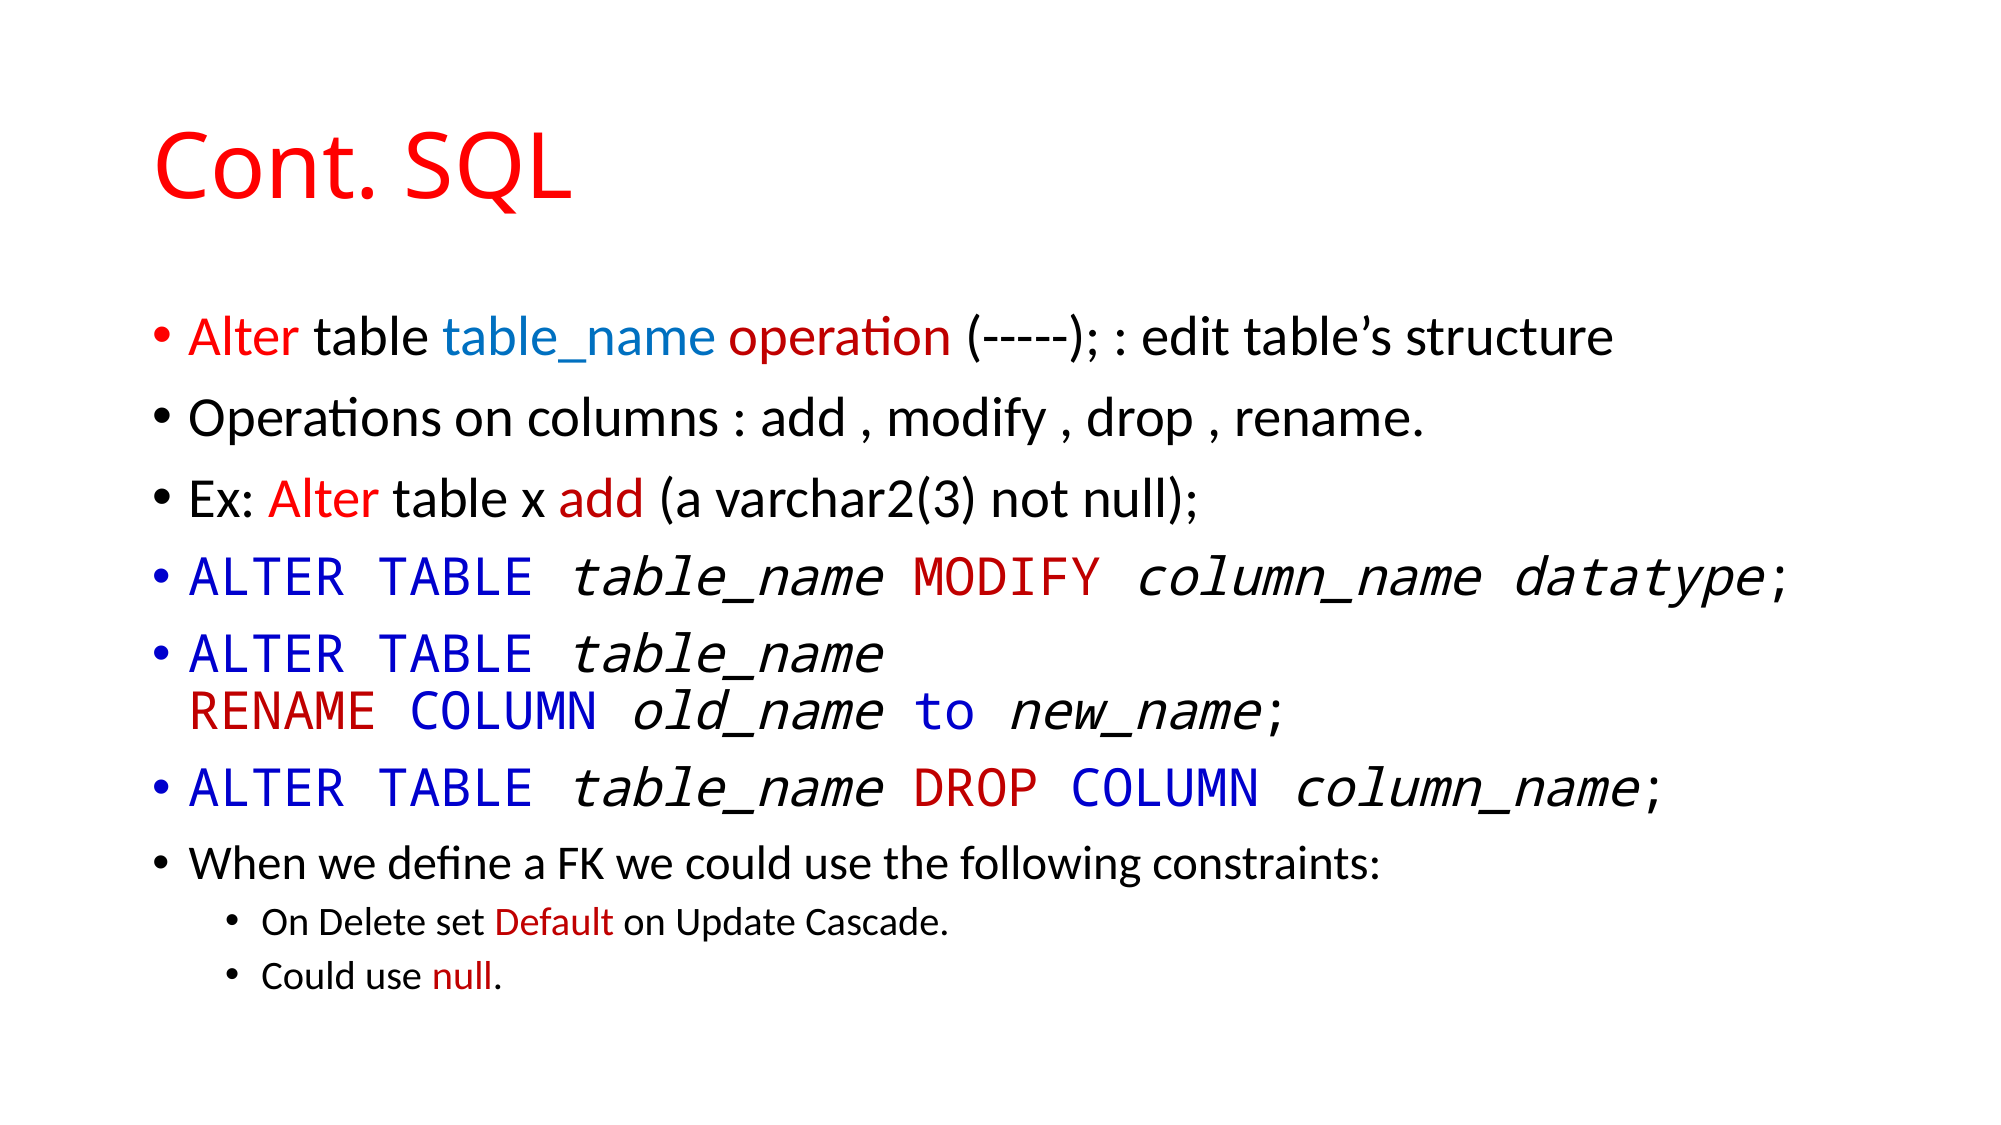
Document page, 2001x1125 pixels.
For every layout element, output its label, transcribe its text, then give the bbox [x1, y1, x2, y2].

list Alter table table_name operation (-----); : edit table’s structure Operations on columns : add , modify , drop , rename. Ex: Alter table x add (a varchar2(3) not null); ALTER TABLE table_name MODIFY column_name datatype; ALTER TABLE table_name RENAME COLUMN old_name to new_name; ALTER TABLE table_name DROP COLUMN column_name; When we define a FK we could use the following constraints: On Delete set Default on Update Cascade. Could use null. [137, 299, 1863, 1014]
title Cont. SQL [137, 59, 1863, 278]
